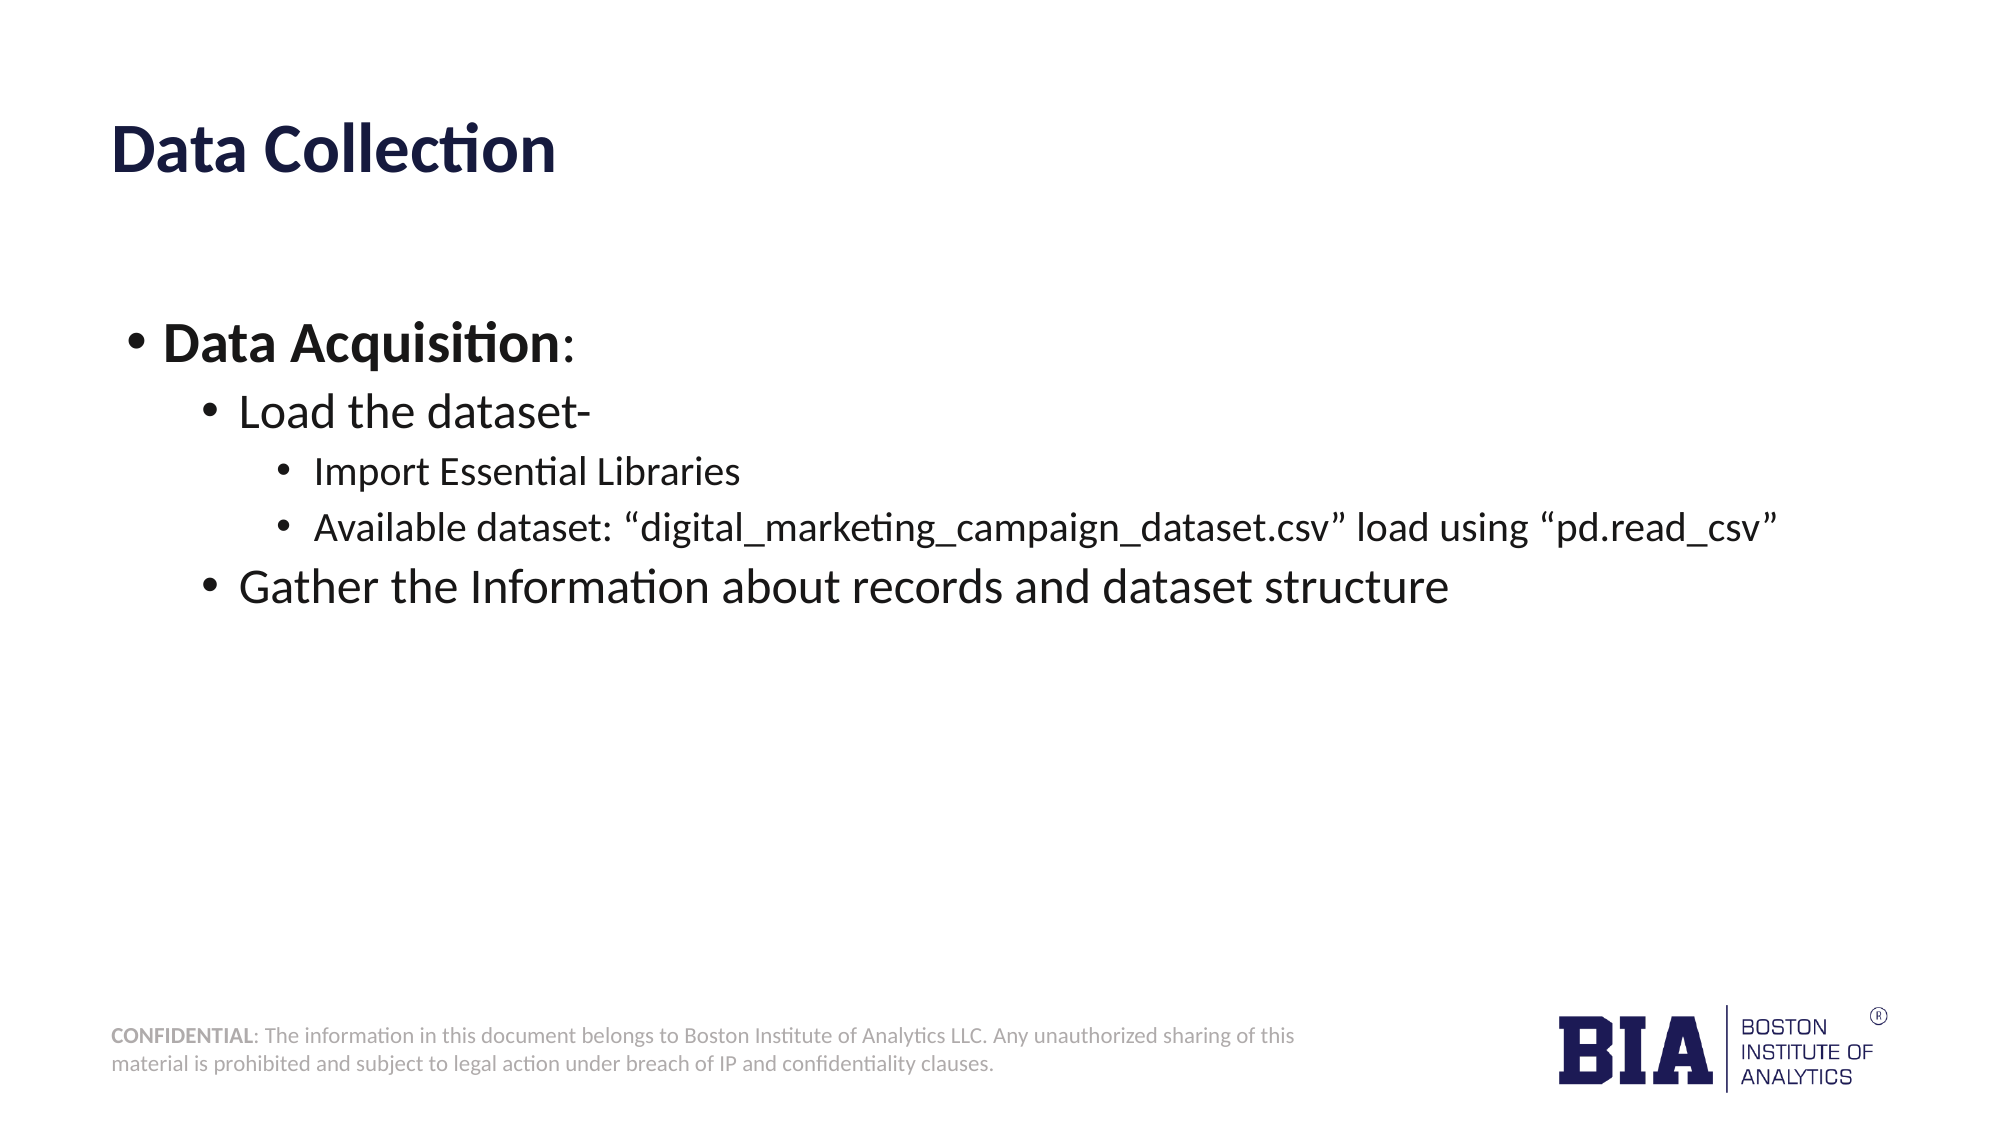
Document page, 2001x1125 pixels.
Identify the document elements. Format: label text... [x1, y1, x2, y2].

title Data Collection [111, 99, 1889, 200]
list Data Acquisition: Load the dataset- Import Essential Libraries Available dataset: “digital_marketing_campaign_dataset.csv” load using “pd.read_csv” Gather the Information about records and dataset structure [111, 304, 1889, 1026]
picture [1557, 1026, 1889, 1094]
